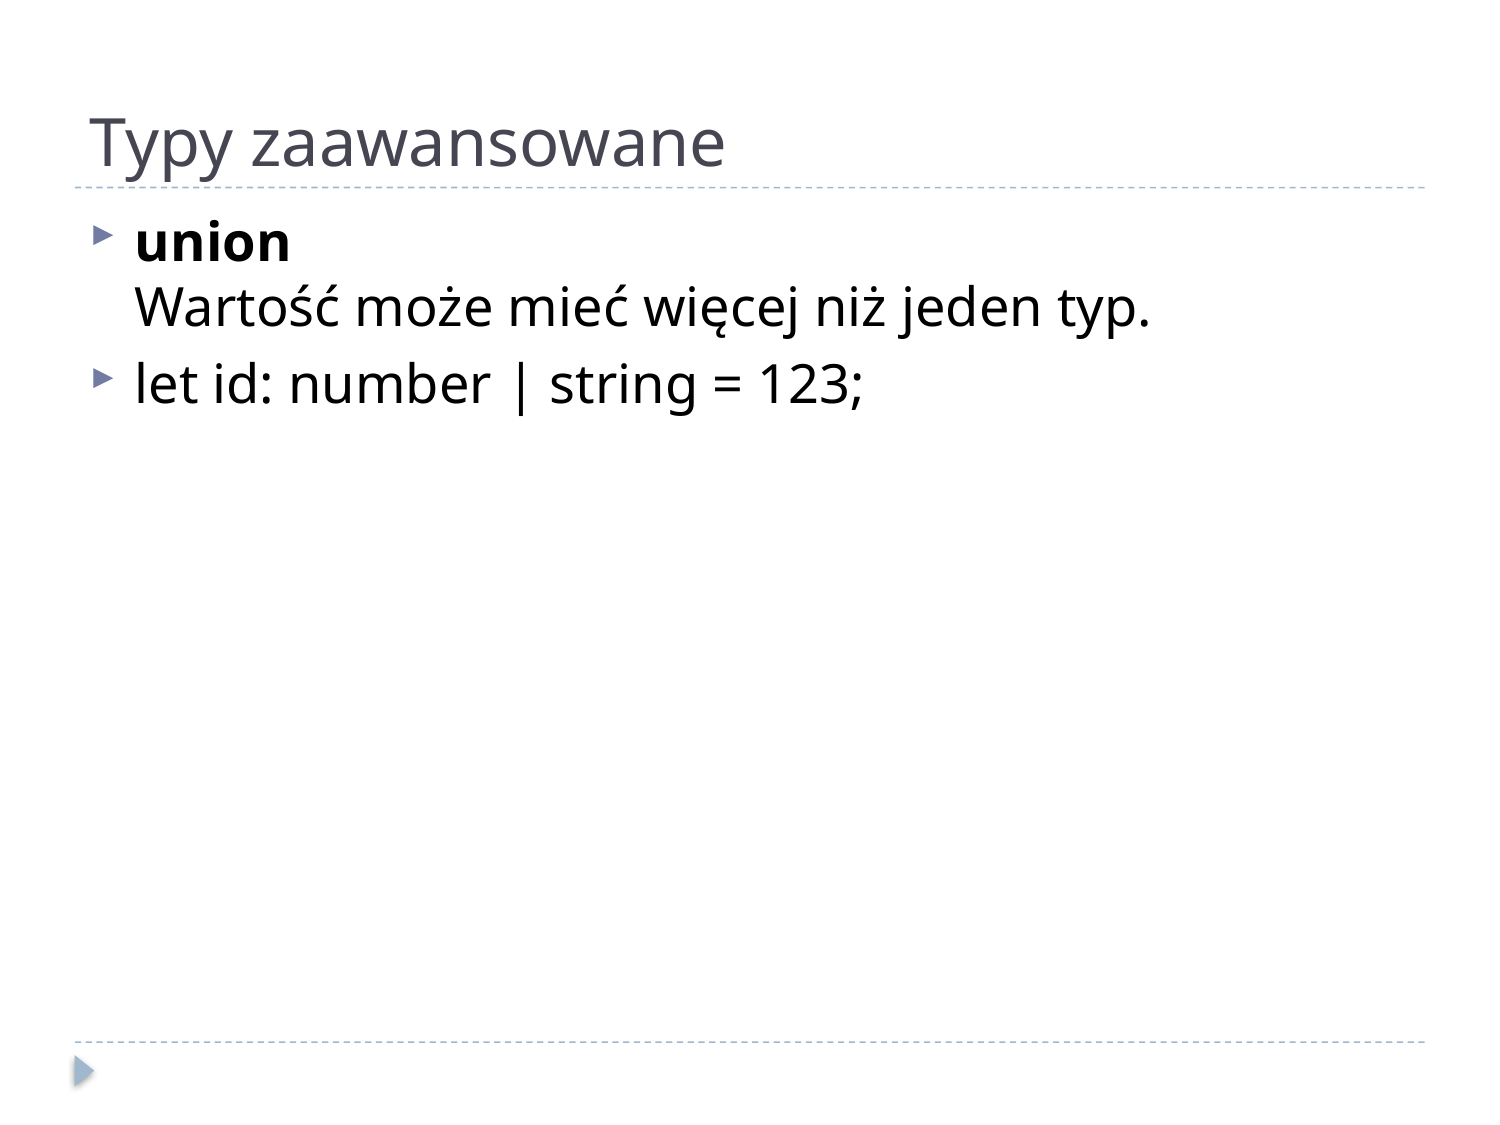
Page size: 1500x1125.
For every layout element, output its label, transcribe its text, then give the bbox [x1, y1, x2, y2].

list union Wartość może mieć więcej niż jeden typ. let id: number | string = 123; [75, 200, 1425, 1010]
title Typy zaawansowane [75, 24, 1425, 188]
